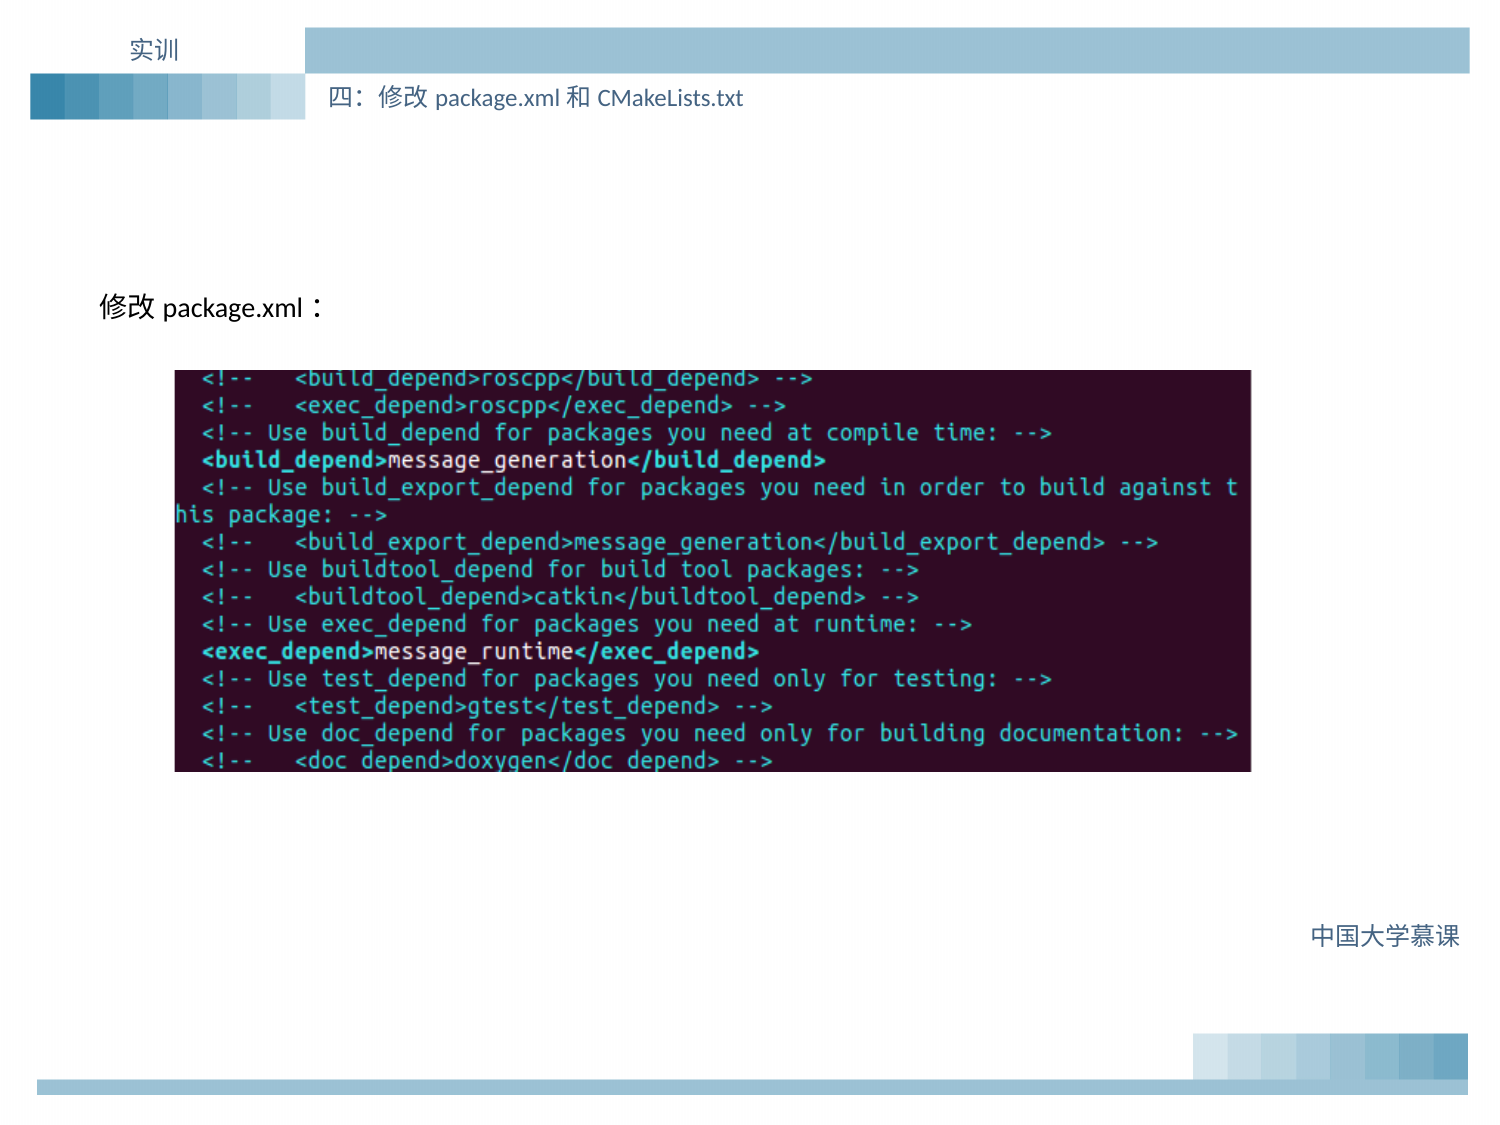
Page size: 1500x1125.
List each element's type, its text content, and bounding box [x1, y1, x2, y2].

text_box 修改package.xml： [85, 281, 625, 330]
text_box 实训 [114, 27, 195, 73]
text_box 中国大学慕课 [1295, 912, 1476, 958]
text_box 四：修改package.xml和CMakeLists.txt [314, 73, 759, 119]
picture [0, 0, 1500, 1125]
